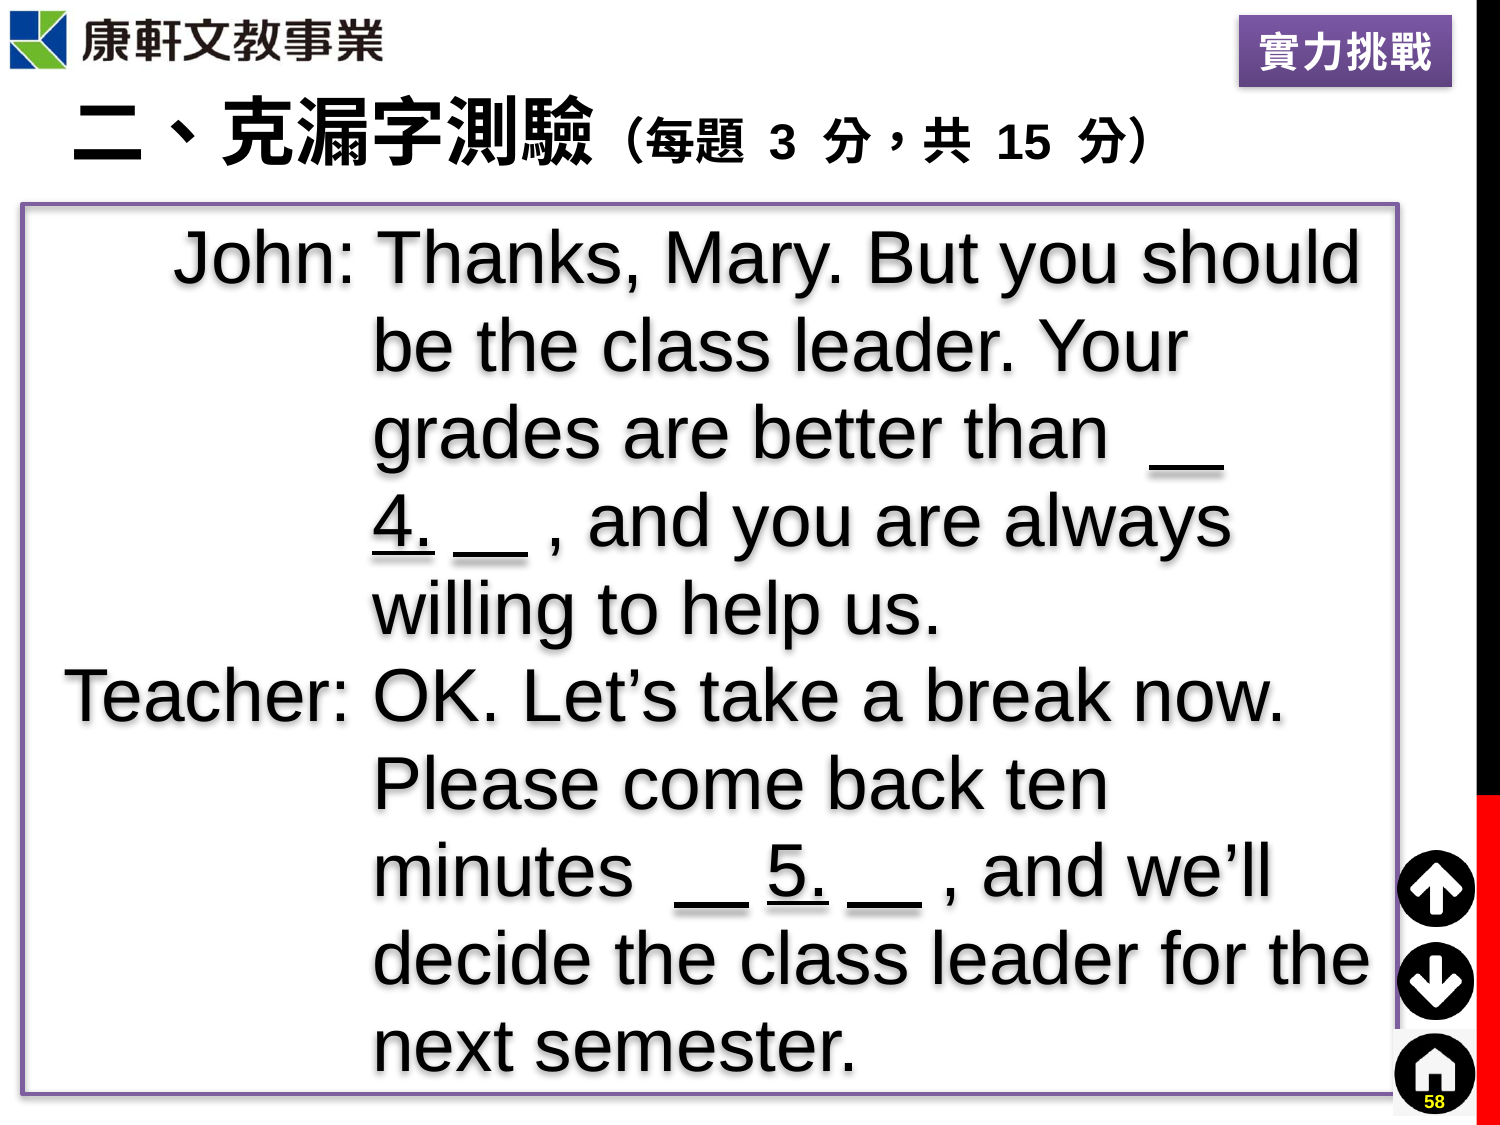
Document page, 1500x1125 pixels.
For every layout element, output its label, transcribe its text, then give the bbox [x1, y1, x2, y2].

text_box 二、克漏字測驗（每題 3 分，共 15 分） [55, 84, 1214, 183]
picture [1393, 1029, 1476, 1116]
picture [8, 9, 387, 70]
picture [1396, 942, 1475, 1020]
text_box 實力挑戰 [1239, 15, 1452, 87]
picture [1397, 850, 1475, 928]
text_box John: Thanks, Mary. But you should be the class leader. Your grades are better than 4. , and you are always willing to help us. Teacher: OK. Let’s take a break now. Please come back ten minutes 5. , and we’ll decide the class leader for the next semester. [22, 203, 1398, 1095]
